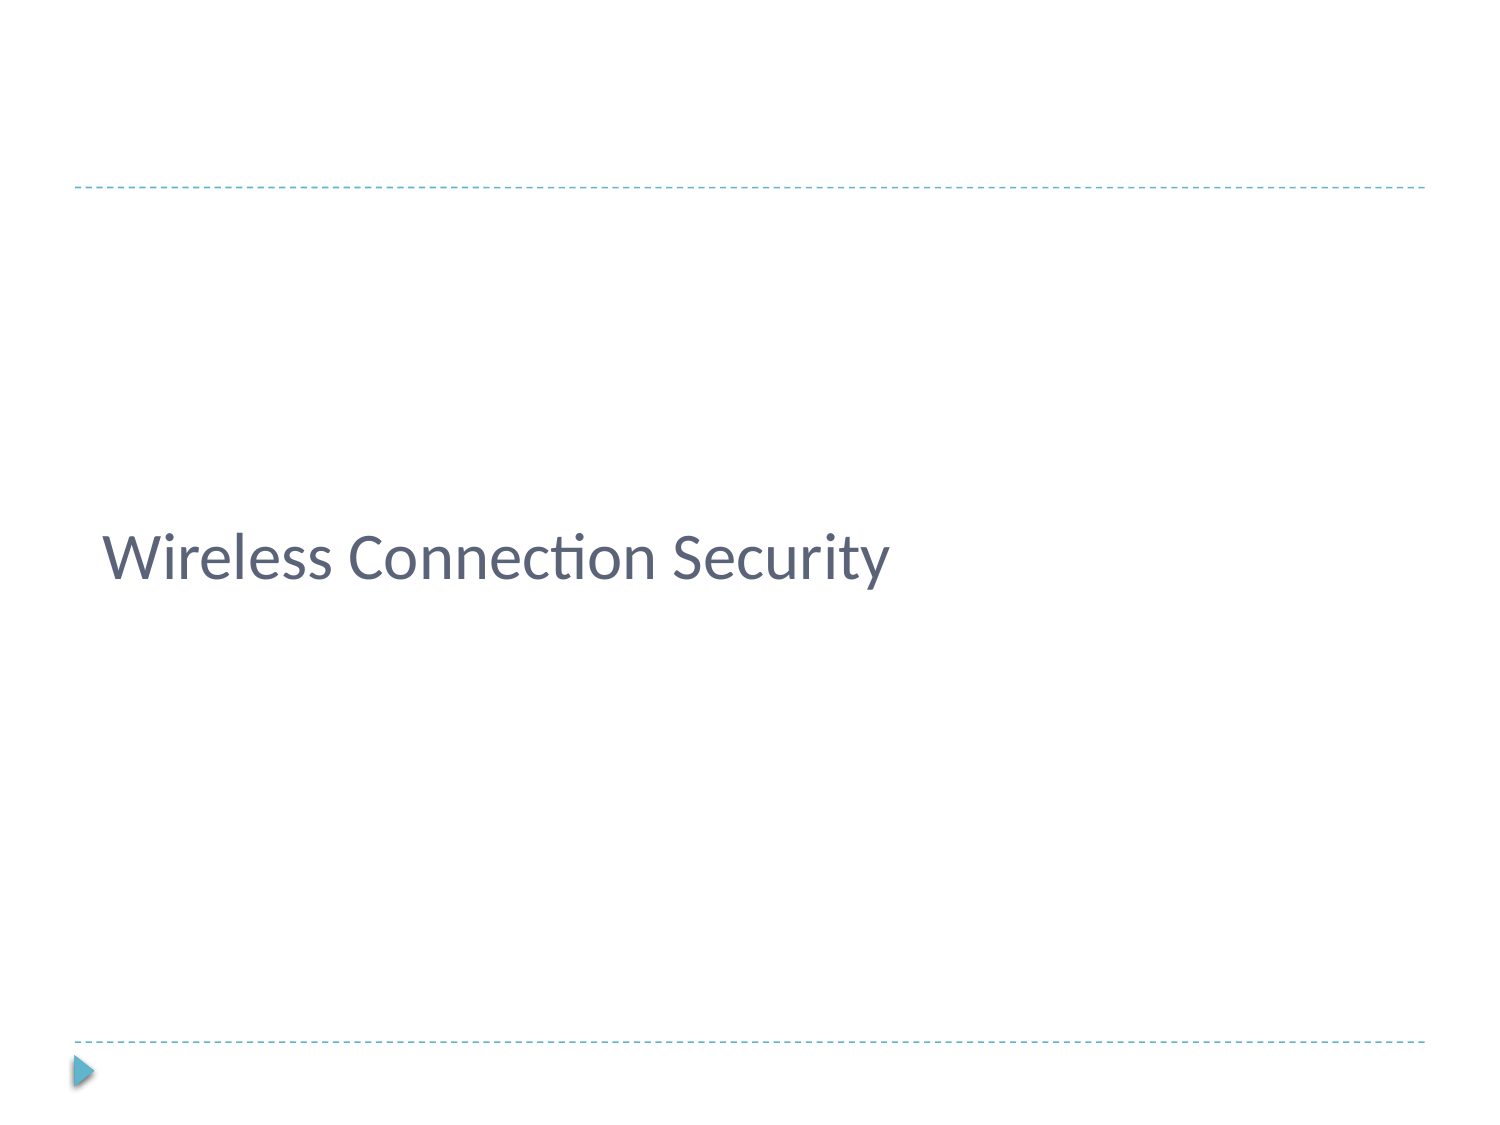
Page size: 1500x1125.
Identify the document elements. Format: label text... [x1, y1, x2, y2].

title Wireless Connection Security [87, 450, 1438, 600]
